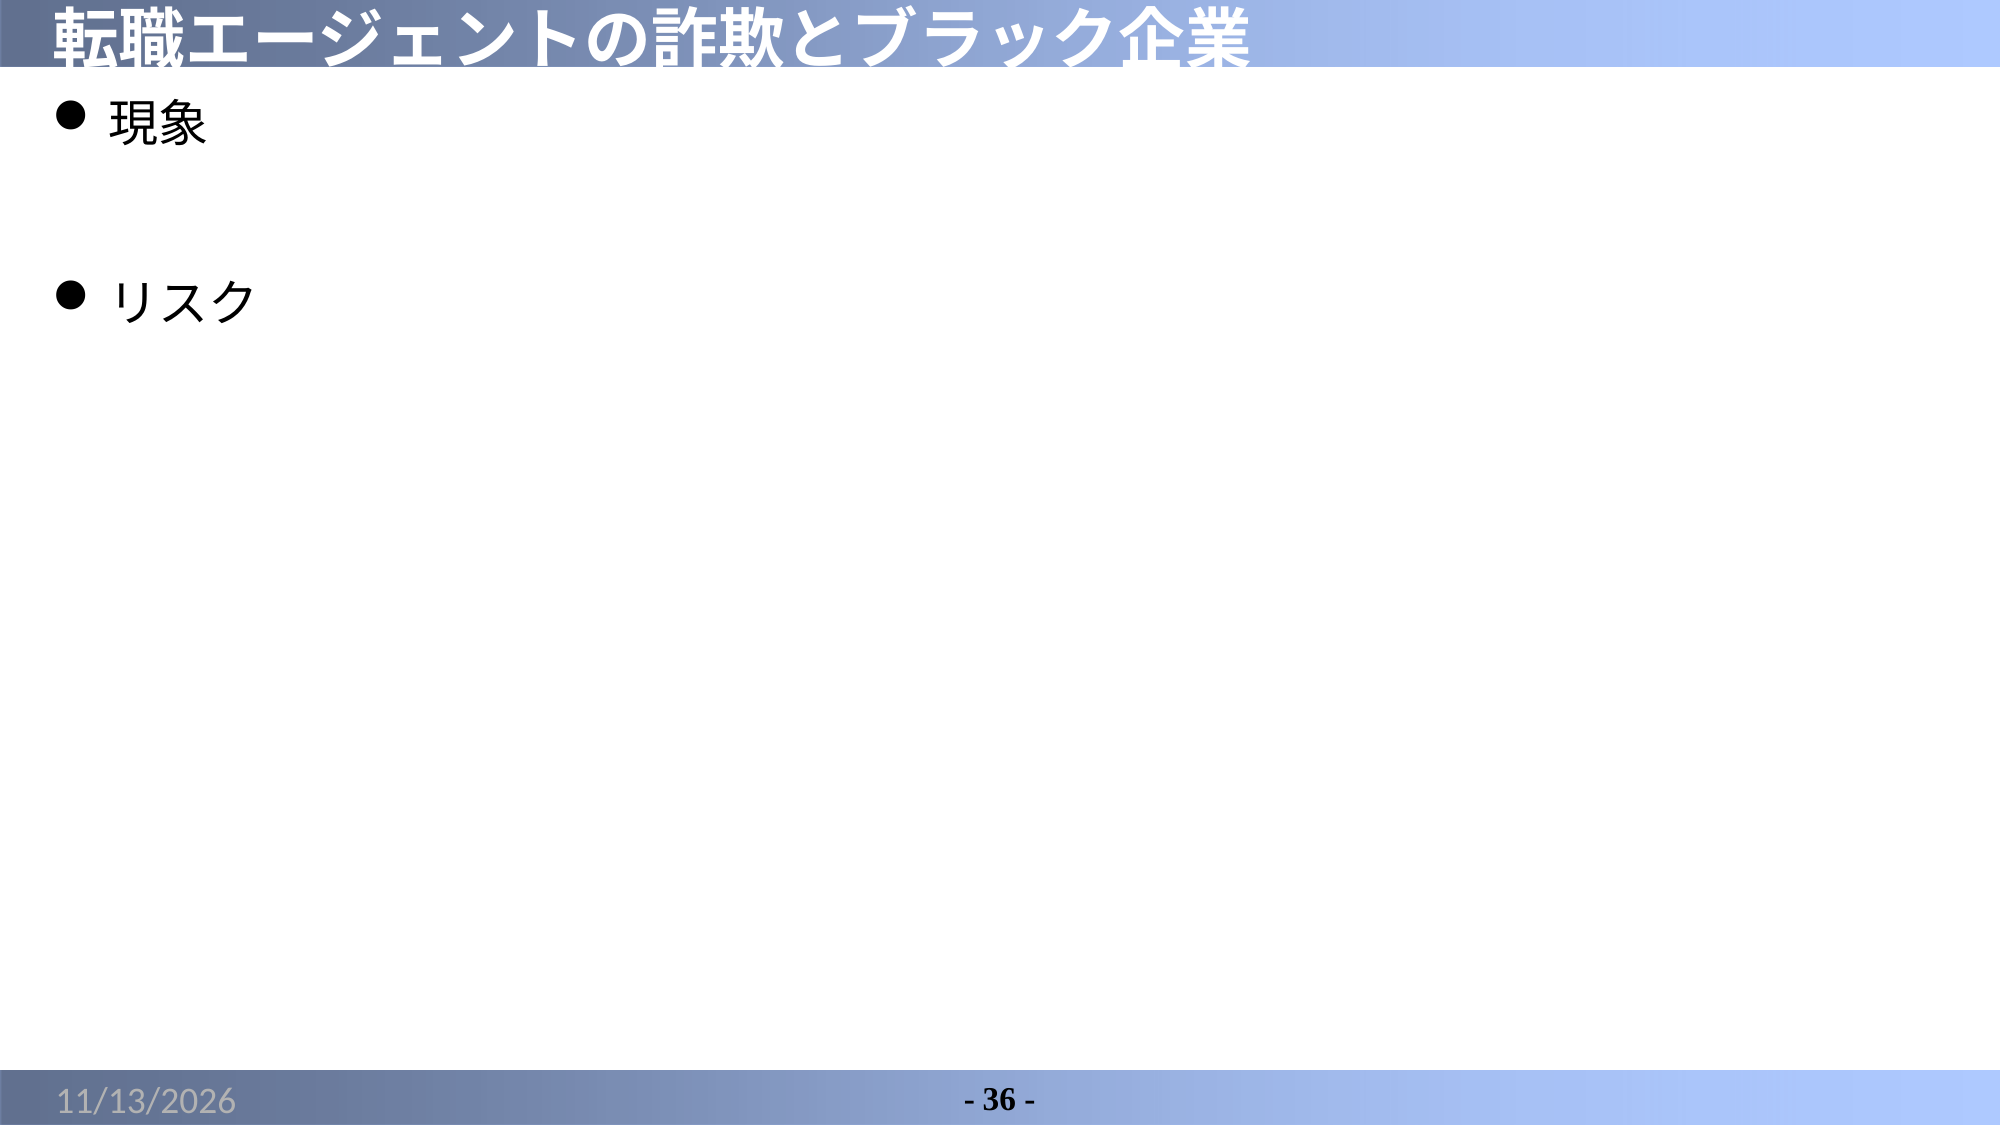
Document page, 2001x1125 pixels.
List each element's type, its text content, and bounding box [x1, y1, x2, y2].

slide_number - 36 - [934, 1078, 1063, 1117]
list 現象 リスク [52, 91, 1946, 516]
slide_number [55, 1076, 516, 1122]
title 転職エージェントの詐欺とブラック企業 [52, 0, 1946, 78]
